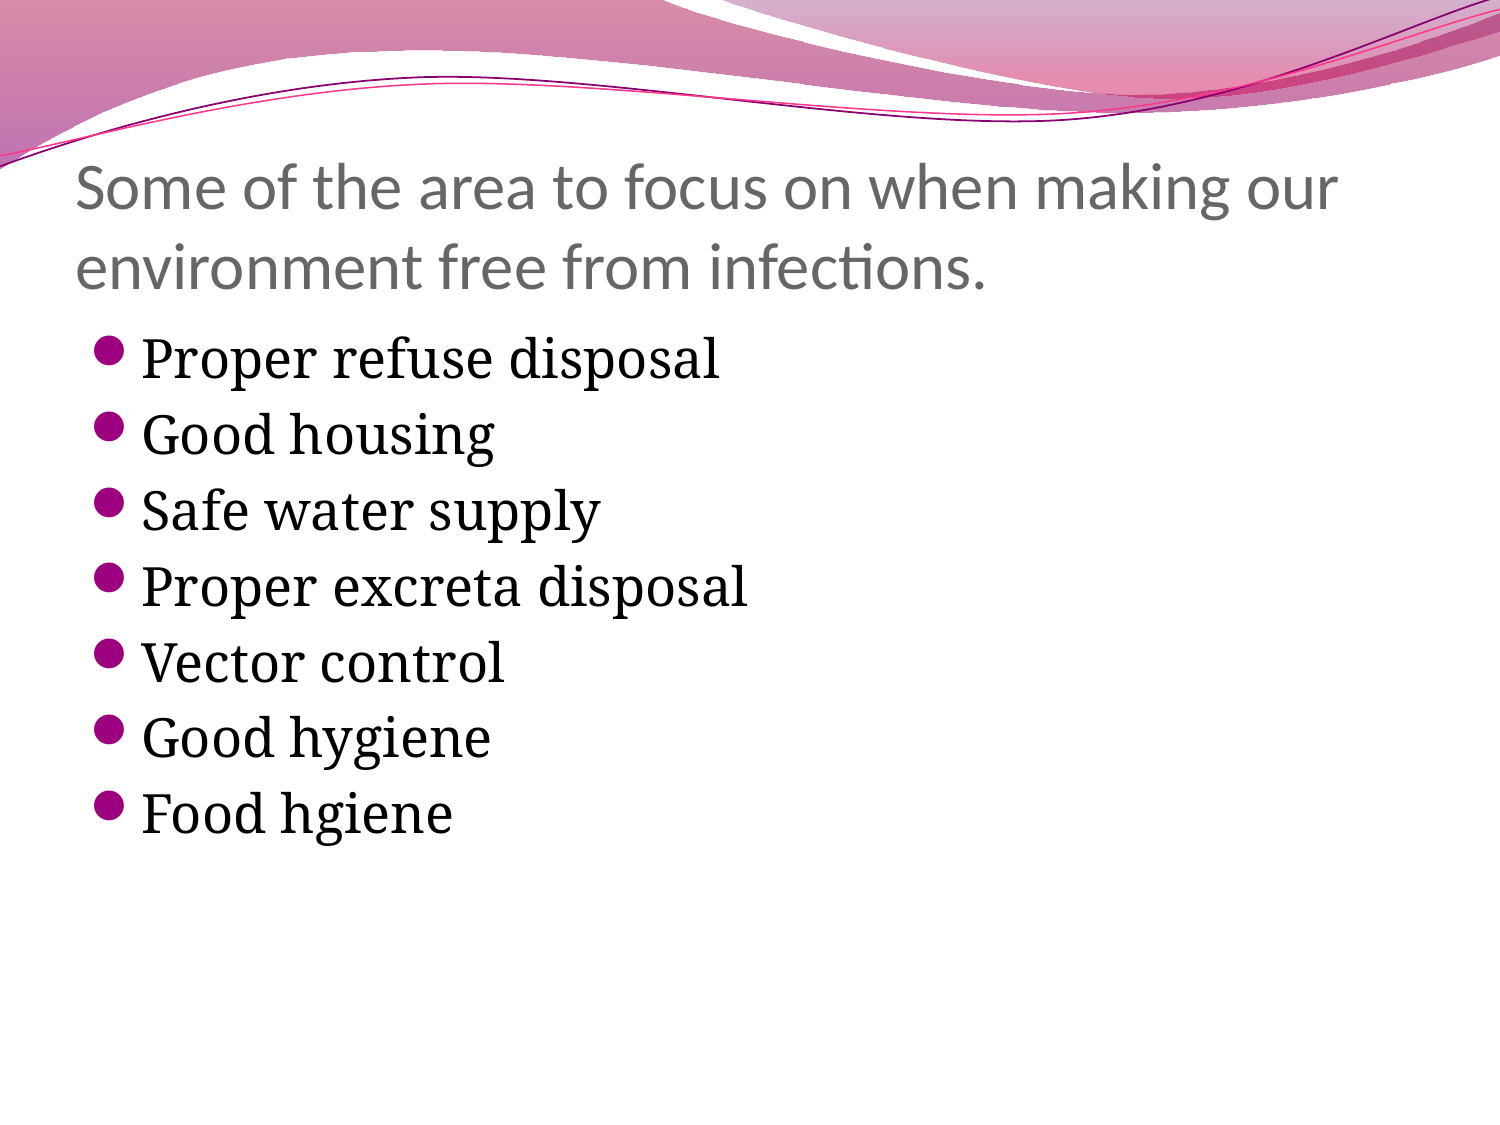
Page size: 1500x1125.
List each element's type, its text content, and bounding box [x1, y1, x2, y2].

title Some of the area to focus on when making our environment free from infections. [75, 115, 1425, 303]
list Proper refuse disposal Good housing Safe water supply Proper excreta disposal Vector control Good hygiene Food hgiene [75, 317, 1425, 1038]
